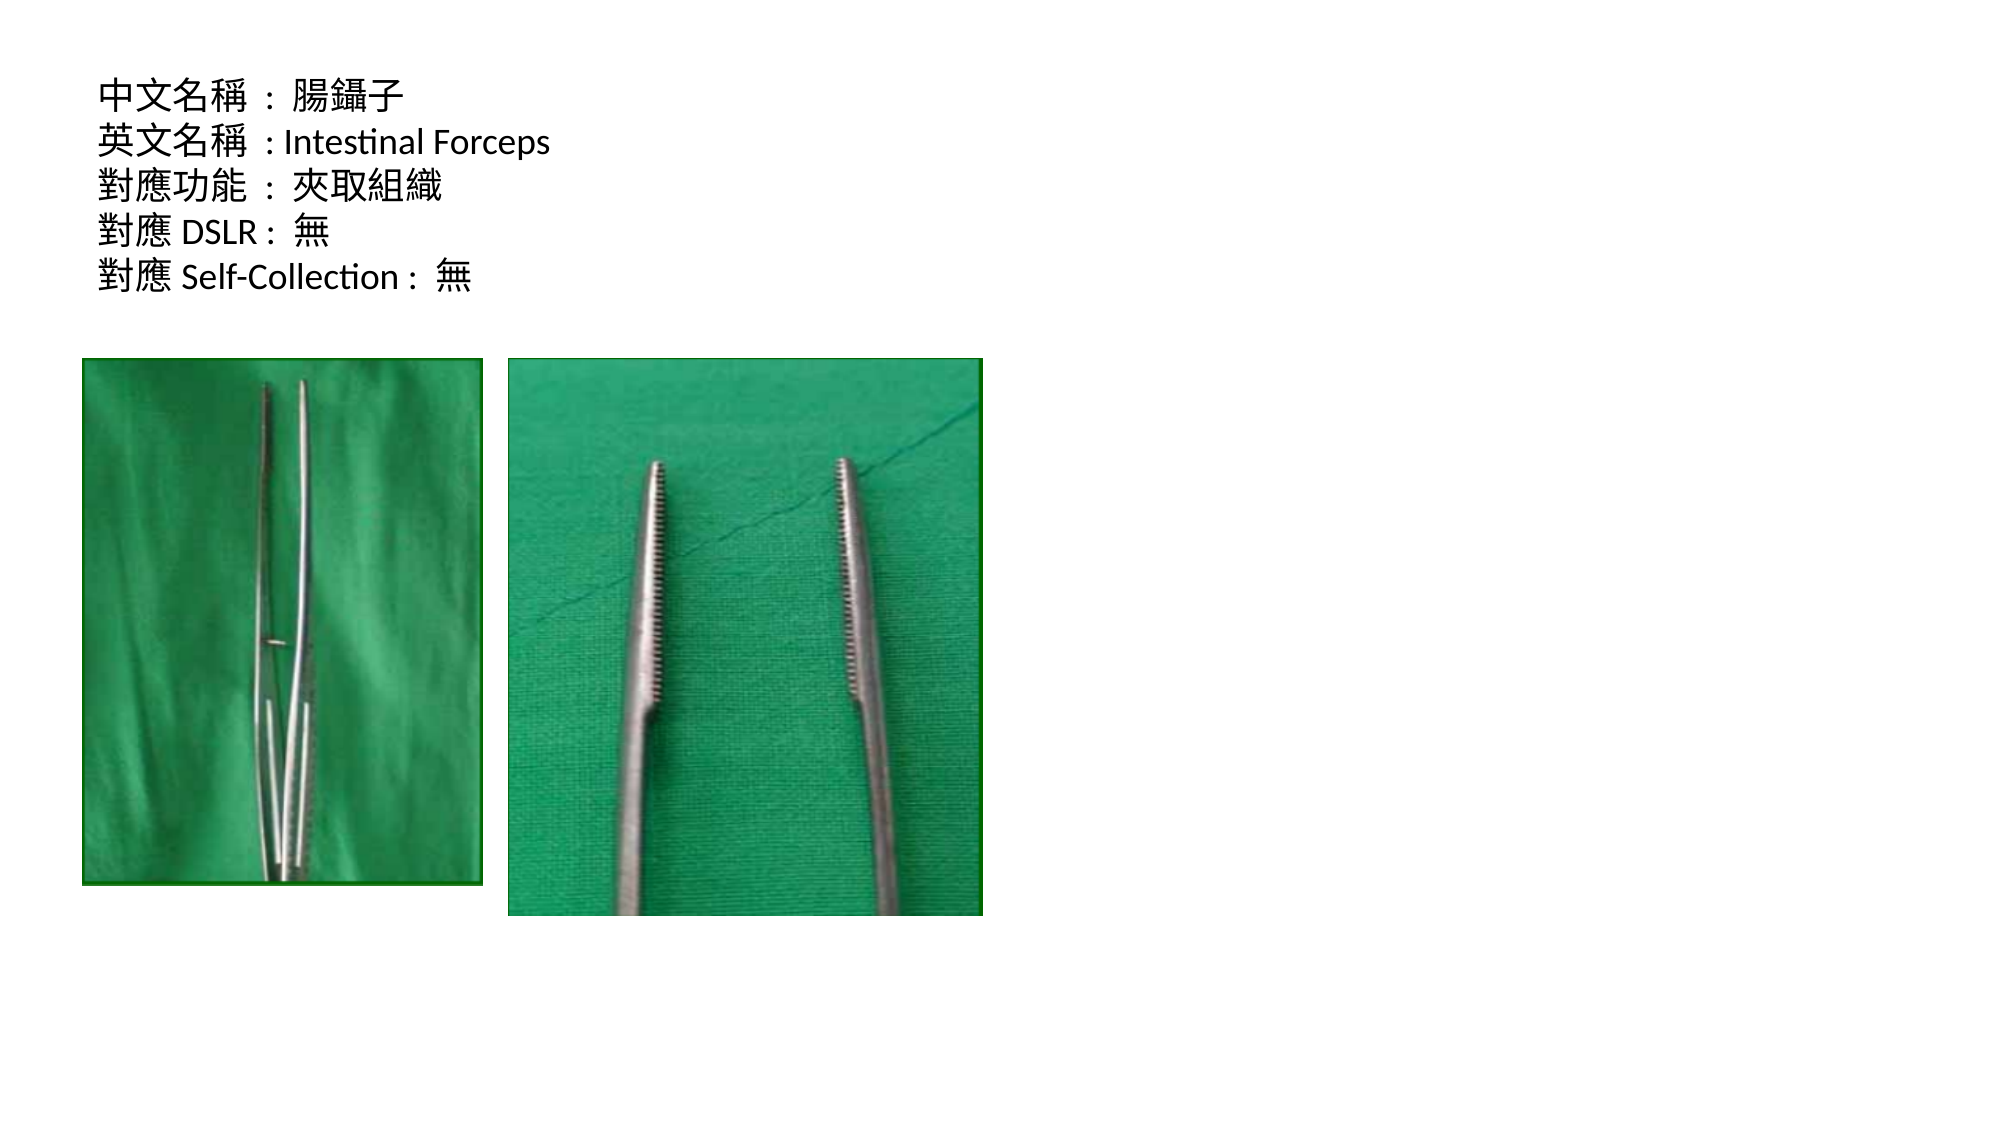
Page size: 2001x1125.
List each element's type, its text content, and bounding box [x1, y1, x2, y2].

picture [508, 358, 984, 916]
picture [82, 358, 483, 886]
text_box 中文名稱 : 腸鑷子 英文名稱 : Intestinal Forceps 對應功能 : 夾取組織 對應DSLR : 無 對應Self-Collection : 無 [82, 64, 1732, 304]
